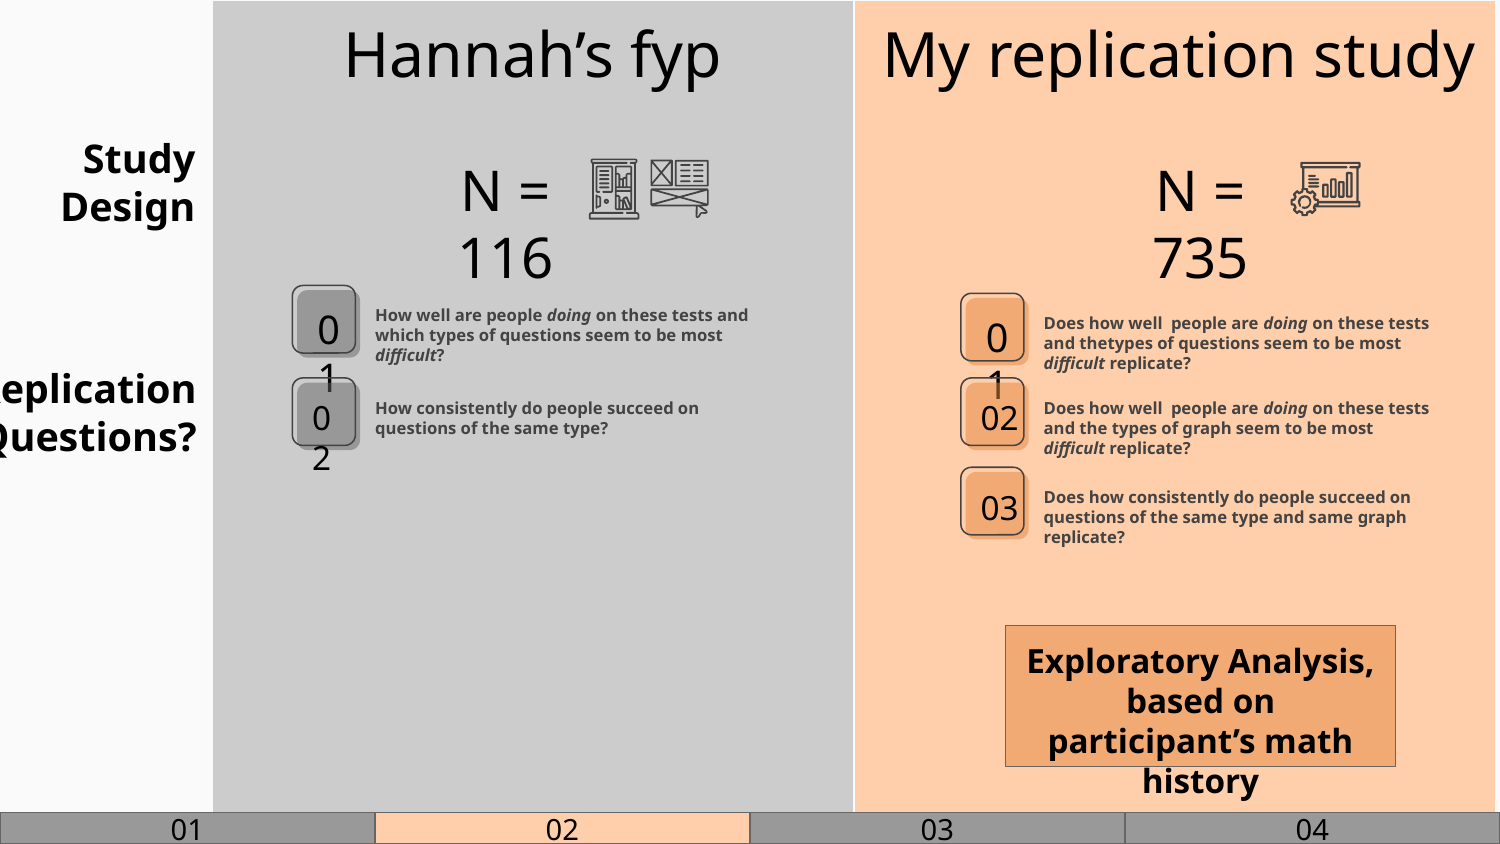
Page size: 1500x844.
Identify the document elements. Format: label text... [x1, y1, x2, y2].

title How consistently do people succeed on questions of the same type? [360, 382, 778, 463]
text_box 01 [965, 297, 1029, 366]
title Does how consistently do people succeed on questions of the same type and same graph replicate? [1028, 471, 1446, 552]
title Does how well people are doing on these tests and thetypes of questions seem to be most difficult replicate? [1028, 297, 1446, 378]
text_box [1290, 161, 1361, 217]
text_box 01 [297, 290, 361, 358]
text_box [292, 285, 354, 352]
text_box 02 [297, 382, 361, 451]
text_box 01 [0, 812, 374, 844]
title How well are people doing on these tests and which types of questions seem to be most difficult? [360, 290, 778, 371]
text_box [650, 159, 709, 219]
text_box 02 [374, 812, 749, 844]
text_box Replication Questions? [0, 349, 212, 422]
text_box [854, 0, 1497, 812]
text_box 03 [965, 471, 1044, 540]
text_box [960, 293, 1022, 359]
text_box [588, 158, 640, 220]
text_box N = 116 [422, 139, 589, 220]
text_box Study Design [0, 119, 211, 192]
text_box N = 735 [1110, 139, 1291, 220]
text_box [960, 377, 1022, 444]
text_box [960, 467, 1022, 533]
text_box [292, 377, 354, 444]
title Does how well people are doing on these tests and the types of graph seem to be most difficult replicate? [1028, 382, 1446, 463]
text_box Hannah’s fyp [213, 0, 853, 80]
text_box 03 [749, 812, 1124, 844]
text_box 02 [965, 382, 1044, 451]
text_box [212, 0, 854, 812]
text_box 04 [1124, 812, 1500, 844]
text_box Exploratory Analysis, based on participant’s math history [1005, 625, 1396, 767]
text_box My replication study [857, 0, 1500, 80]
